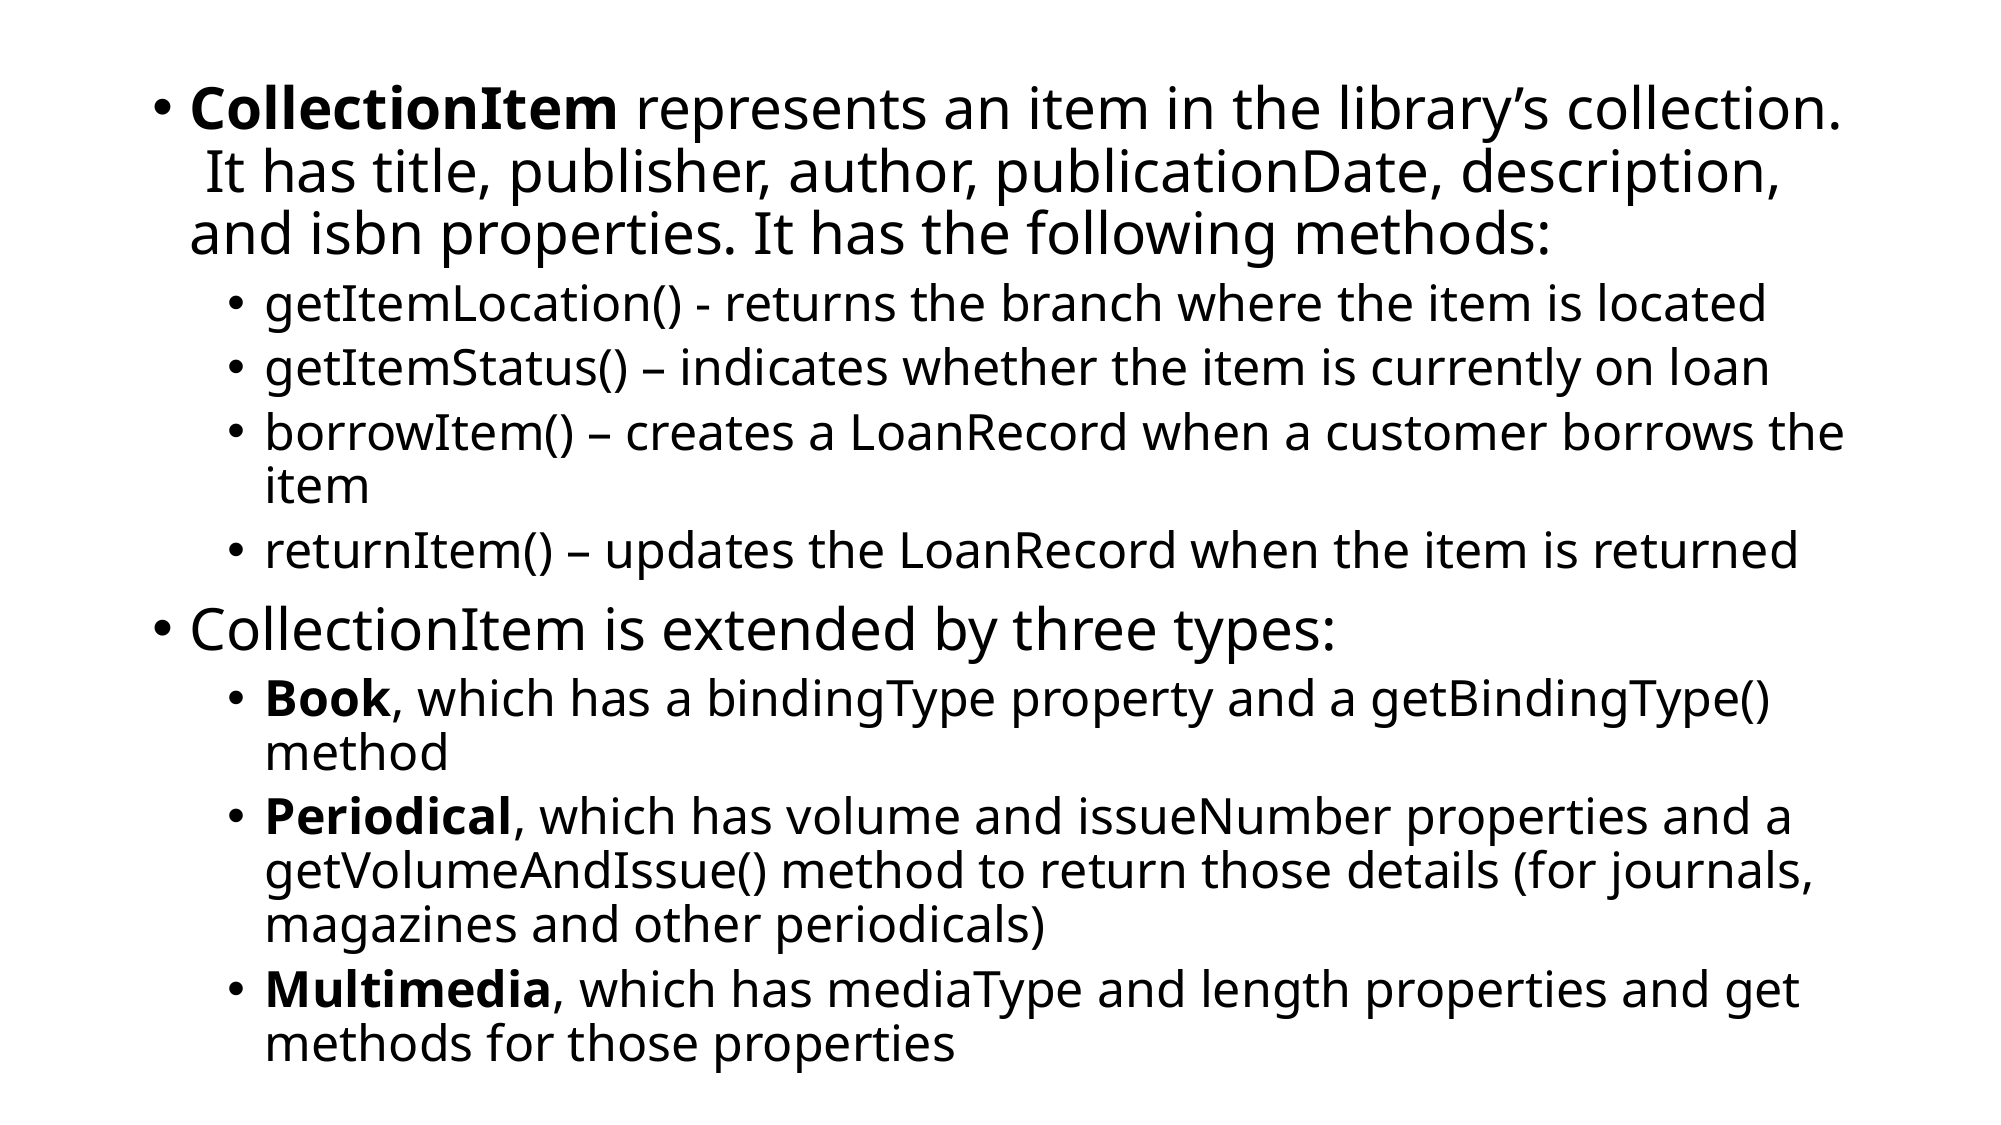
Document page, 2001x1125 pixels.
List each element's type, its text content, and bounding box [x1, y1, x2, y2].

list CollectionItem represents an item in the library’s collection. It has title, publisher, author, publicationDate, description, and isbn properties. It has the following methods: getItemLocation() - returns the branch where the item is located getItemStatus() – indicates whether the item is currently on loan borrowItem() – creates a LoanRecord when a customer borrows the item returnItem() – updates the LoanRecord when the item is returned CollectionItem is extended by three types: Book, which has a bindingType property and a getBindingType() method Periodical, which has volume and issueNumber properties and a getVolumeAndIssue() method to return those details (for journals, magazines and other periodicals) Multimedia, which has mediaType and length properties and get methods for those properties [137, 71, 1863, 1014]
